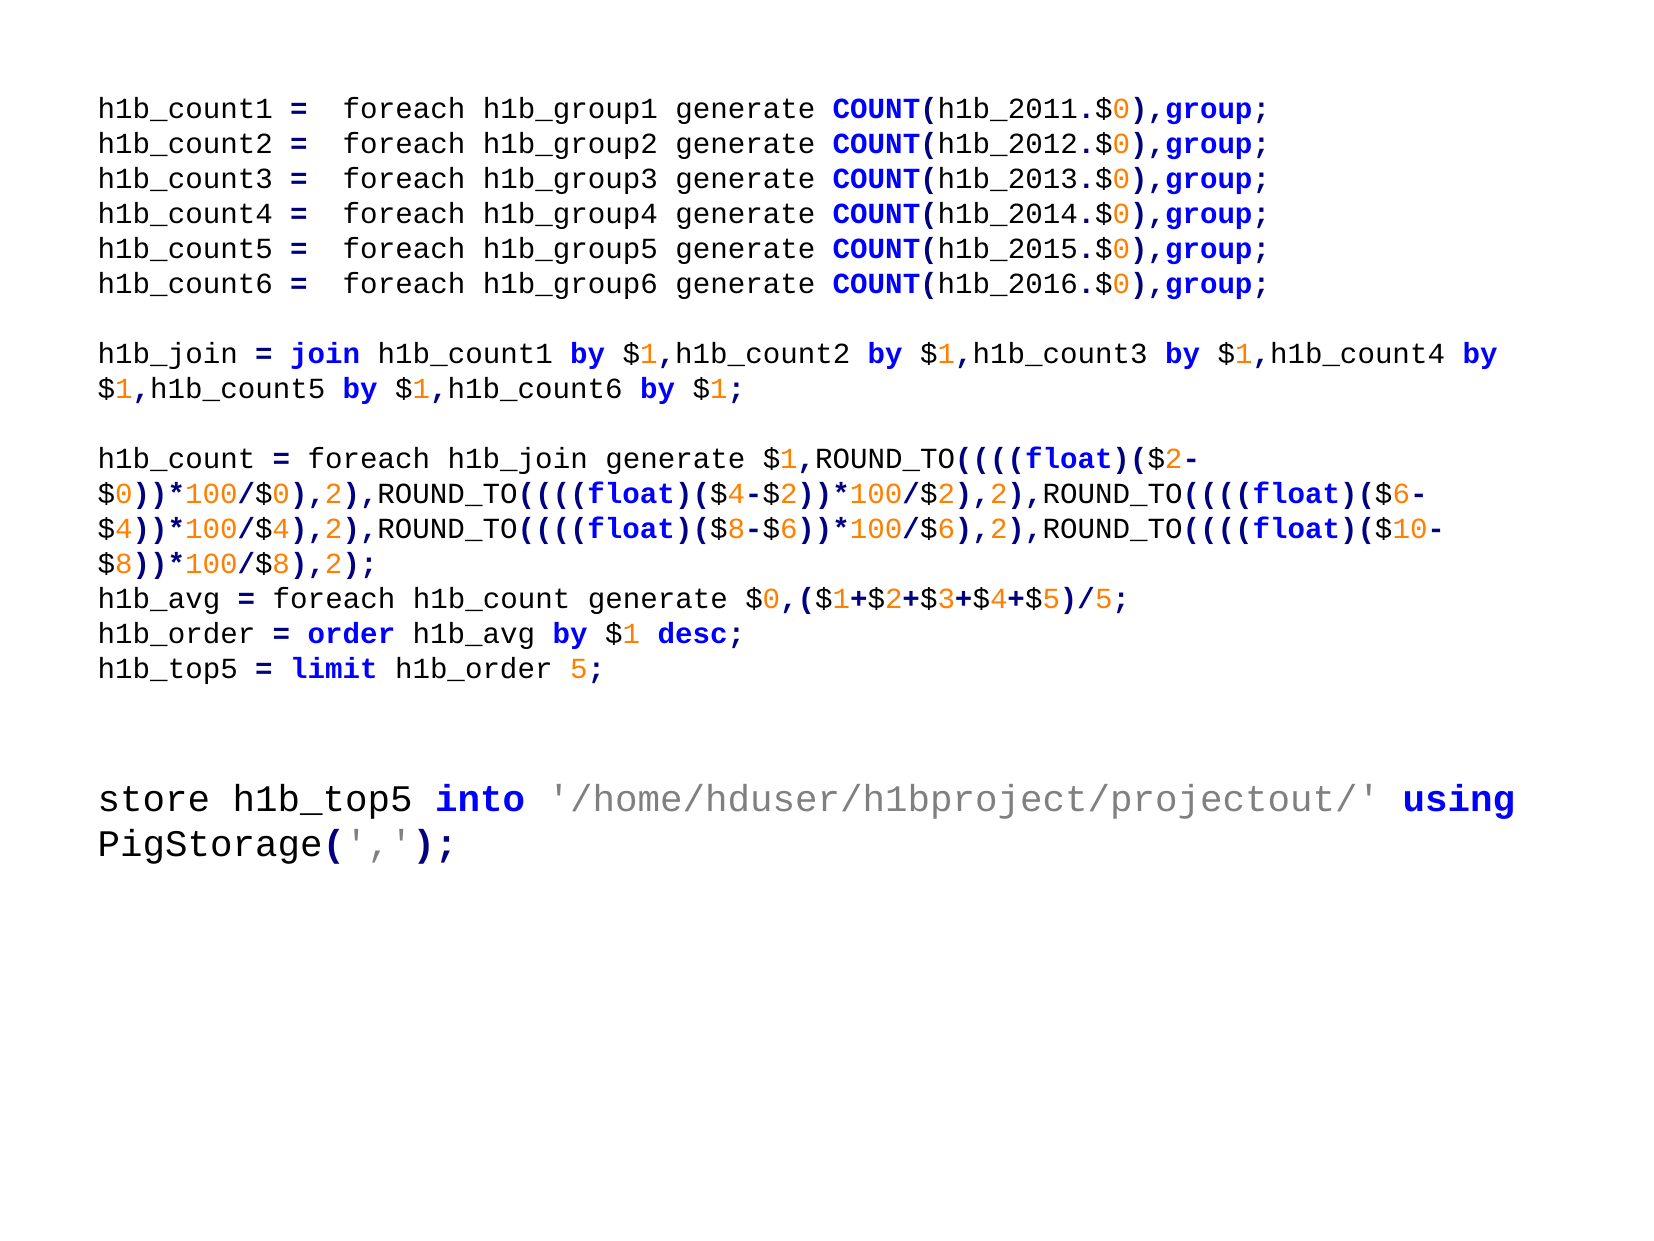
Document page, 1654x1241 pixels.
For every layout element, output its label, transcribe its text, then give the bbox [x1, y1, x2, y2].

list h1b_count1 = foreach h1b_group1 generate COUNT(h1b_2011.$0),group; h1b_count2 = foreach h1b_group2 generate COUNT(h1b_2012.$0),group; h1b_count3 = foreach h1b_group3 generate COUNT(h1b_2013.$0),group; h1b_count4 = foreach h1b_group4 generate COUNT(h1b_2014.$0),group; h1b_count5 = foreach h1b_group5 generate COUNT(h1b_2015.$0),group; h1b_count6 = foreach h1b_group6 generate COUNT(h1b_2016.$0),group; h1b_join = join h1b_count1 by $1,h1b_count2 by $1,h1b_count3 by $1,h1b_count4 by $1,h1b_count5 by $1,h1b_count6 by $1; h1b_count = foreach h1b_join generate $1,ROUND_TO((((float)($2-$0))*100/$0),2),ROUND_TO((((float)($4-$2))*100/$2),2),ROUND_TO((((float)($6-$4))*100/$4),2),ROUND_TO((((float)($8-$6))*100/$6),2),ROUND_TO((((float)($10-$8))*100/$8),2); h1b_avg = foreach h1b_count generate $0,($1+$2+$3+$4+$5)/5; h1b_order = order h1b_avg by $1 desc; h1b_top5 = limit h1b_order 5; store h1b_top5 into '/home/hduser/h1bproject/projectout/' using PigStorage(','); [82, 29, 1571, 1010]
